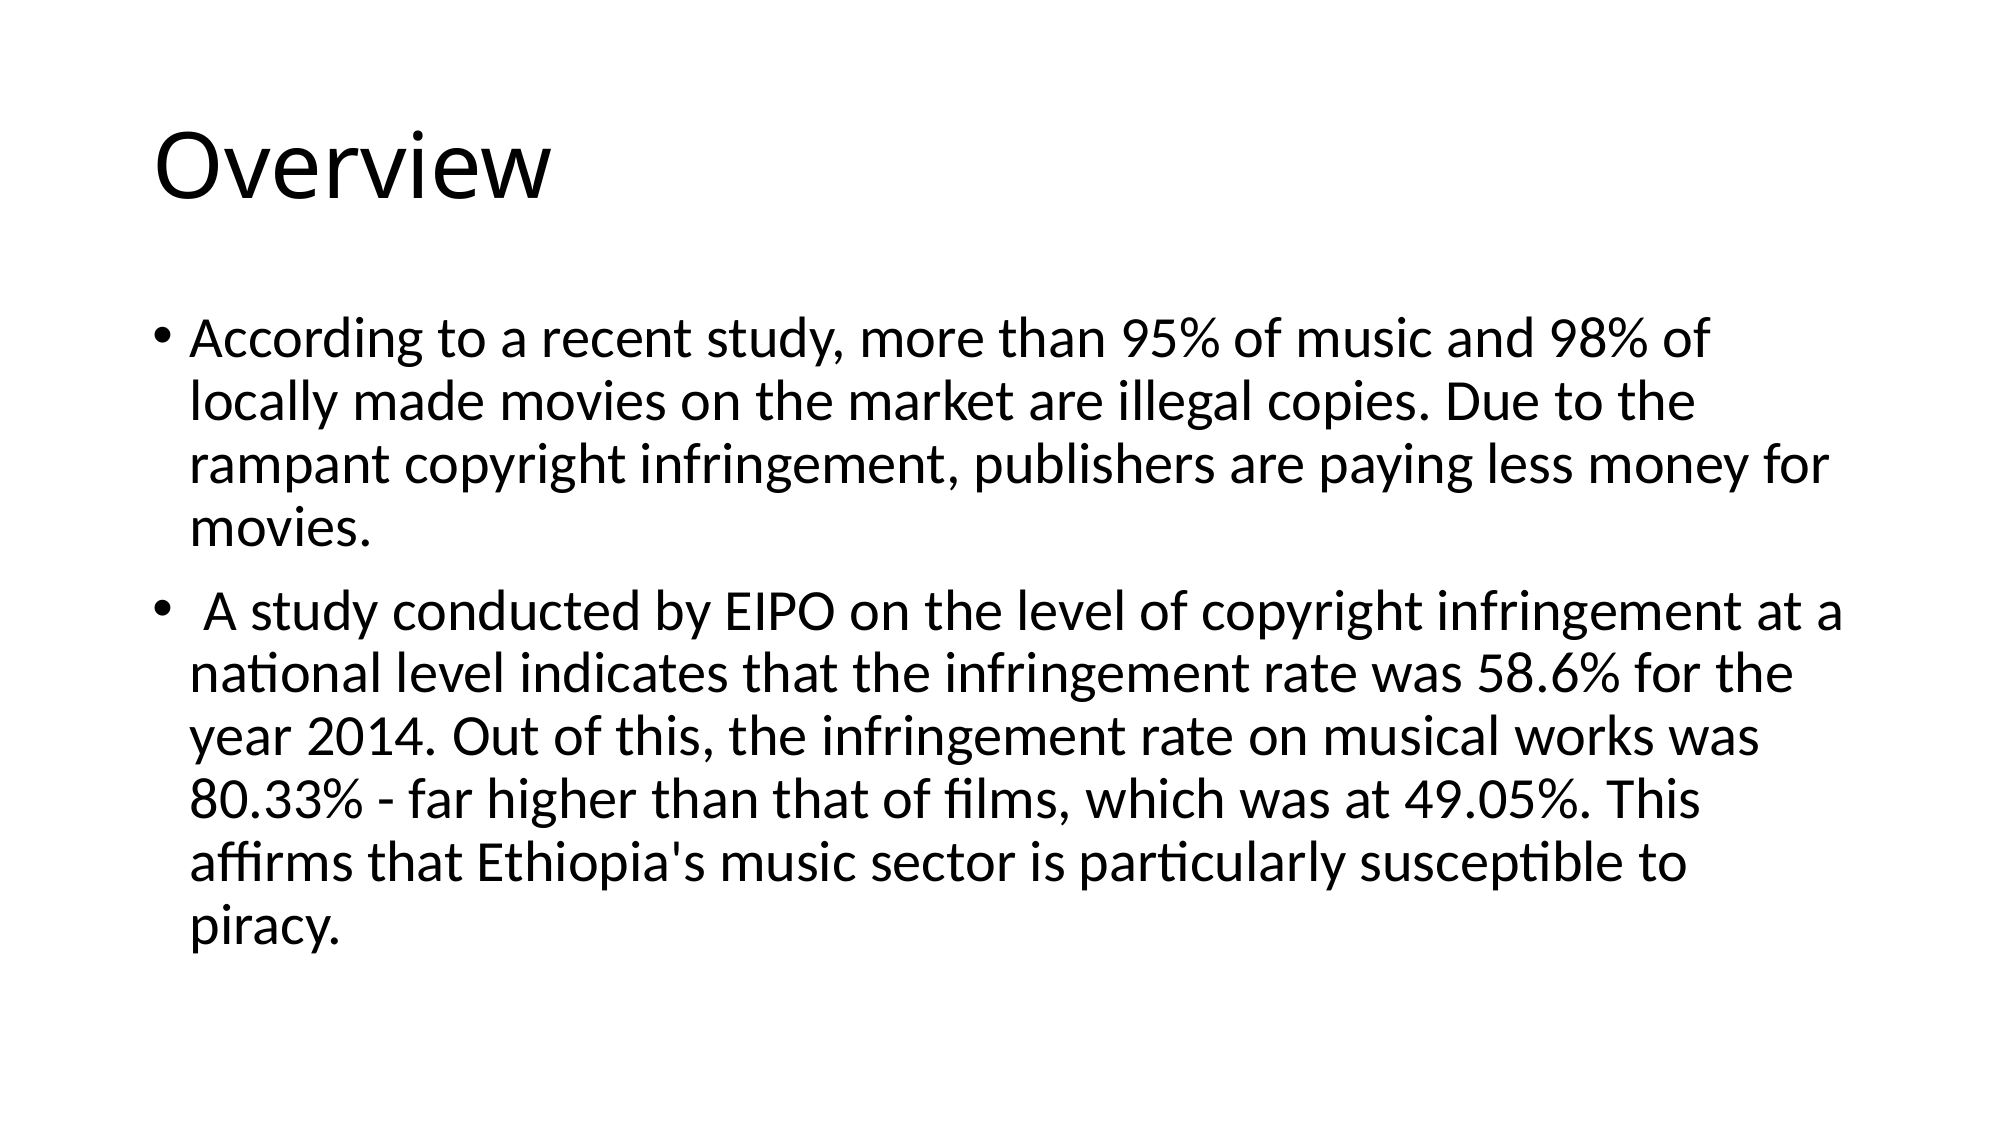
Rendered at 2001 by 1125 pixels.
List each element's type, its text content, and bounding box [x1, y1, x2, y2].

list According to a recent study, more than 95% of music and 98% of locally made movies on the market are illegal copies. Due to the rampant copyright infringement, publishers are paying less money for movies. A study conducted by EIPO on the level of copyright infringement at a national level indicates that the infringement rate was 58.6% for the year 2014. Out of this, the infringement rate on musical works was 80.33% - far higher than that of films, which was at 49.05%. This affirms that Ethiopia's music sector is particularly susceptible to piracy. [137, 299, 1863, 1014]
title Overview [137, 59, 1863, 278]
